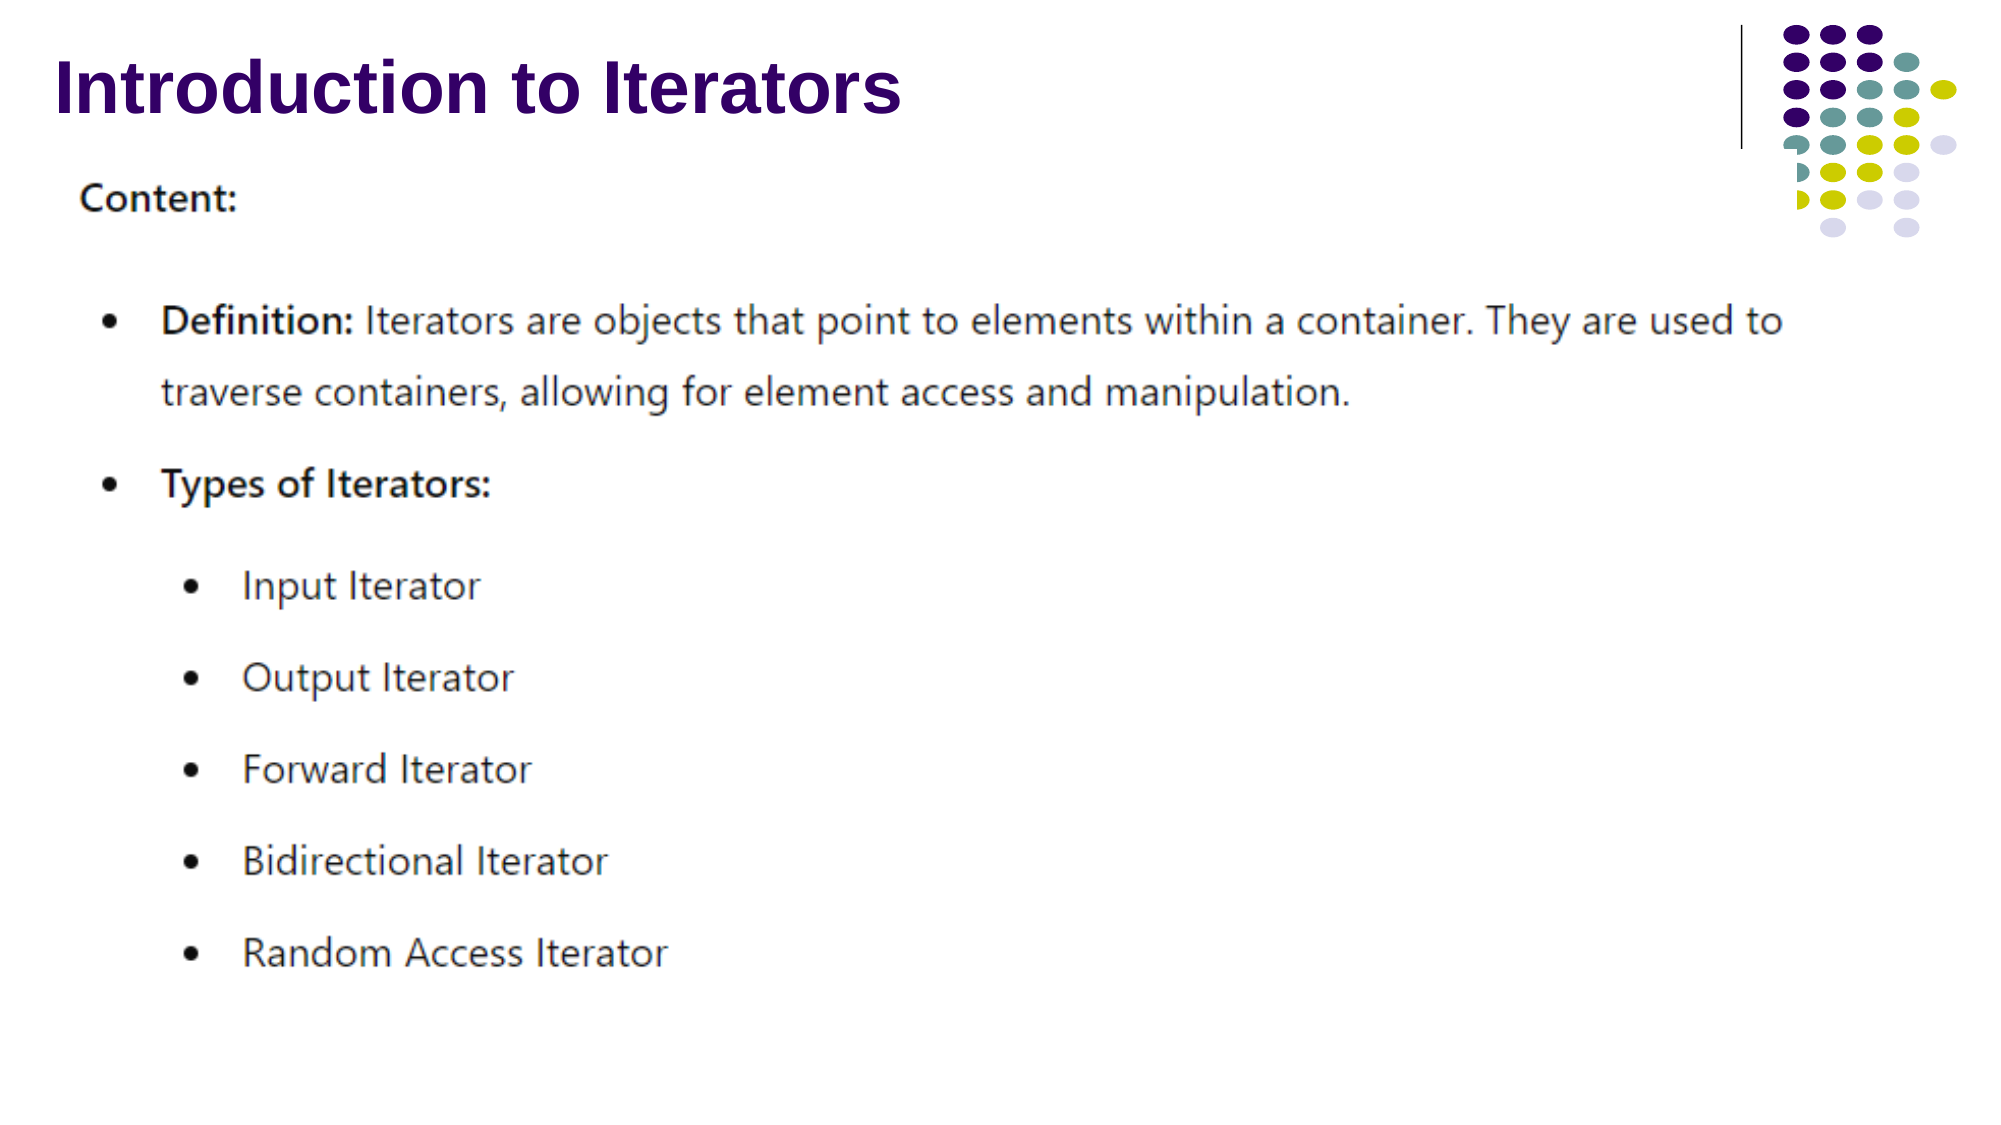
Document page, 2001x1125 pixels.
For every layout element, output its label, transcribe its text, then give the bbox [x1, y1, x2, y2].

title Introduction to Iterators [38, 23, 1723, 137]
picture [51, 149, 1798, 1012]
